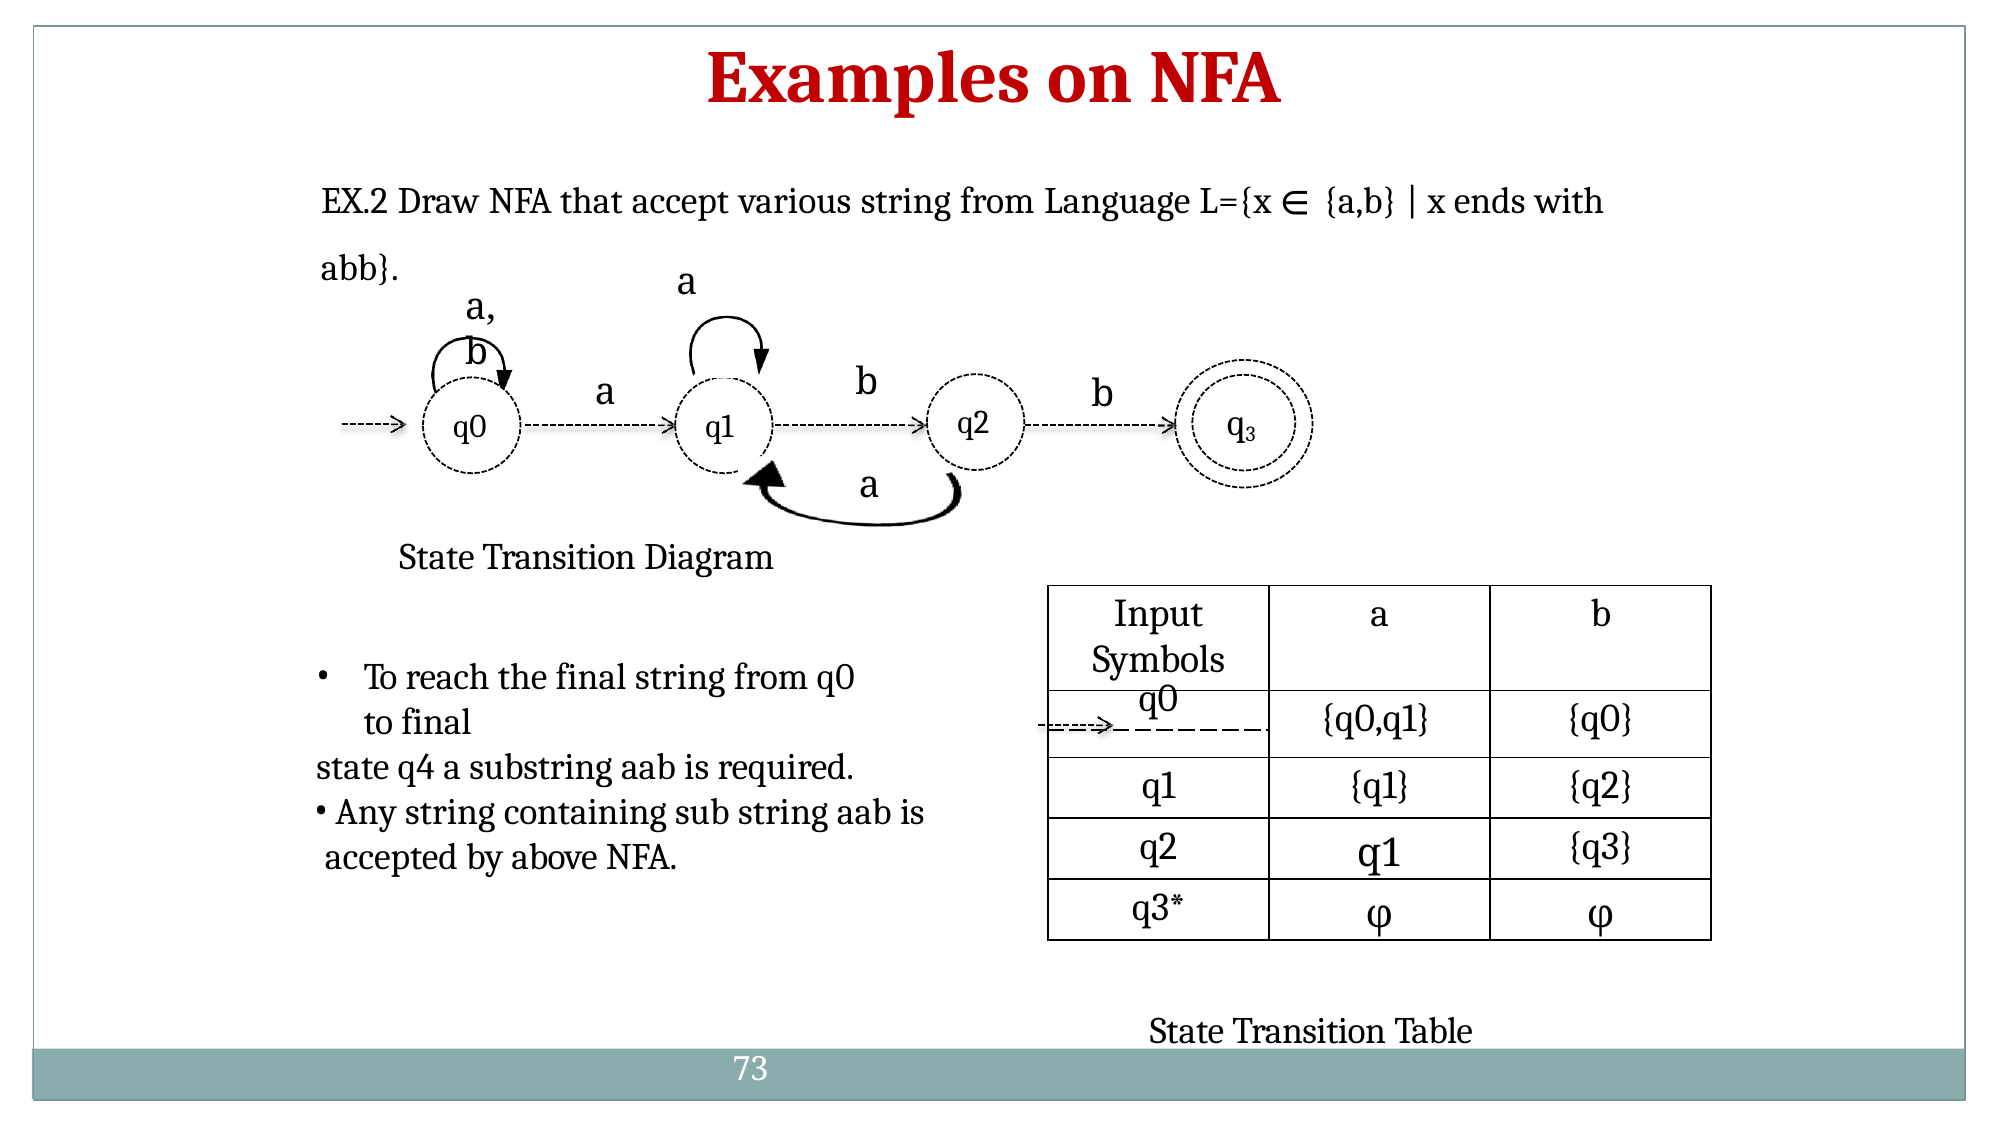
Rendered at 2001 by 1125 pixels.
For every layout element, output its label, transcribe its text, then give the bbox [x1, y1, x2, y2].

table_cell q3* [1049, 880, 1268, 939]
slide_number 73 [212, 893, 1195, 1125]
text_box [332, 358, 682, 489]
table_header a [1270, 586, 1489, 690]
table_cell {q0,q1} [1270, 691, 1489, 757]
table_cell {q2} [1491, 758, 1710, 817]
table_cell q1 [1049, 758, 1268, 817]
text_box State Transition Table [1195, 1005, 1493, 1052]
table_header Input Symbols [1049, 586, 1268, 690]
text_box EX.2 Draw NFA that accept various string from Language L={x ∈ {a,b} | x ends with [318, 173, 1656, 221]
title Examples on NFA [704, 25, 1294, 173]
table_cell q2 [1049, 819, 1268, 878]
table_cell q0 [1049, 691, 1268, 730]
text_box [421, 332, 682, 357]
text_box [971, 358, 1314, 489]
table_header b [1491, 586, 1710, 690]
text_box a [674, 255, 698, 303]
table_cell q1 [1270, 819, 1489, 878]
table_cell [1138, 730, 1268, 757]
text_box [971, 372, 1199, 472]
table_cell φ [1270, 880, 1489, 939]
table_cell {q0} [1491, 691, 1710, 757]
text_box a State Transition Diagram To reach the final string from q0 to final state q4 a substring aab is required. Any string containing sub string aab is accepted by above NFA. [314, 457, 993, 878]
table_cell {q1} [1270, 758, 1489, 817]
text_box a, b [463, 280, 526, 331]
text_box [687, 312, 968, 536]
table_cell φ [1491, 880, 1710, 939]
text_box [1029, 707, 1136, 752]
table_cell {q3} [1491, 819, 1710, 878]
picture [1096, 716, 1114, 734]
text_box abb}. [318, 241, 405, 289]
